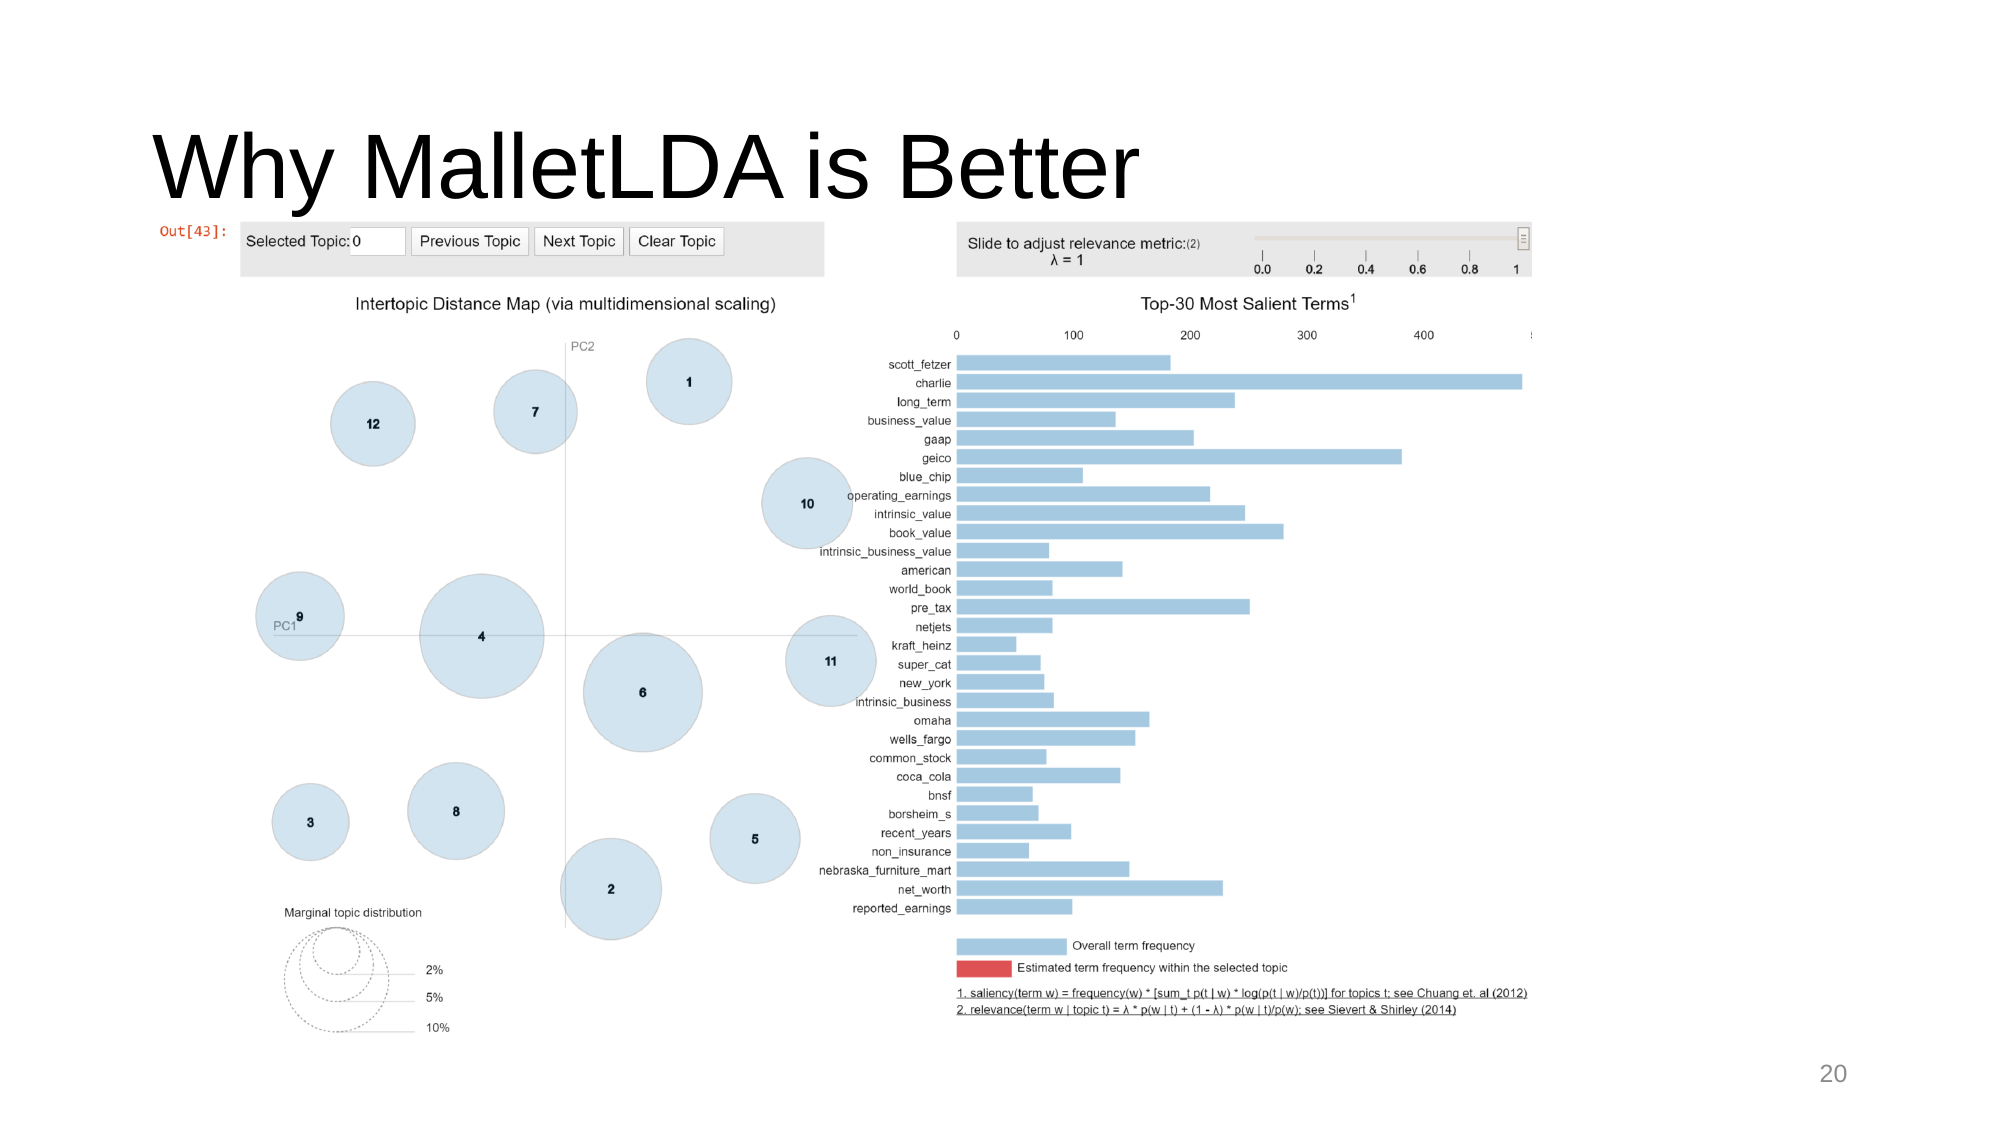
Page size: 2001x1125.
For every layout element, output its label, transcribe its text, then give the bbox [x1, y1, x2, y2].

picture [150, 219, 1532, 1043]
title Why MalletLDA is Better [137, 59, 1863, 278]
slide_number 20 [1412, 1042, 1863, 1103]
